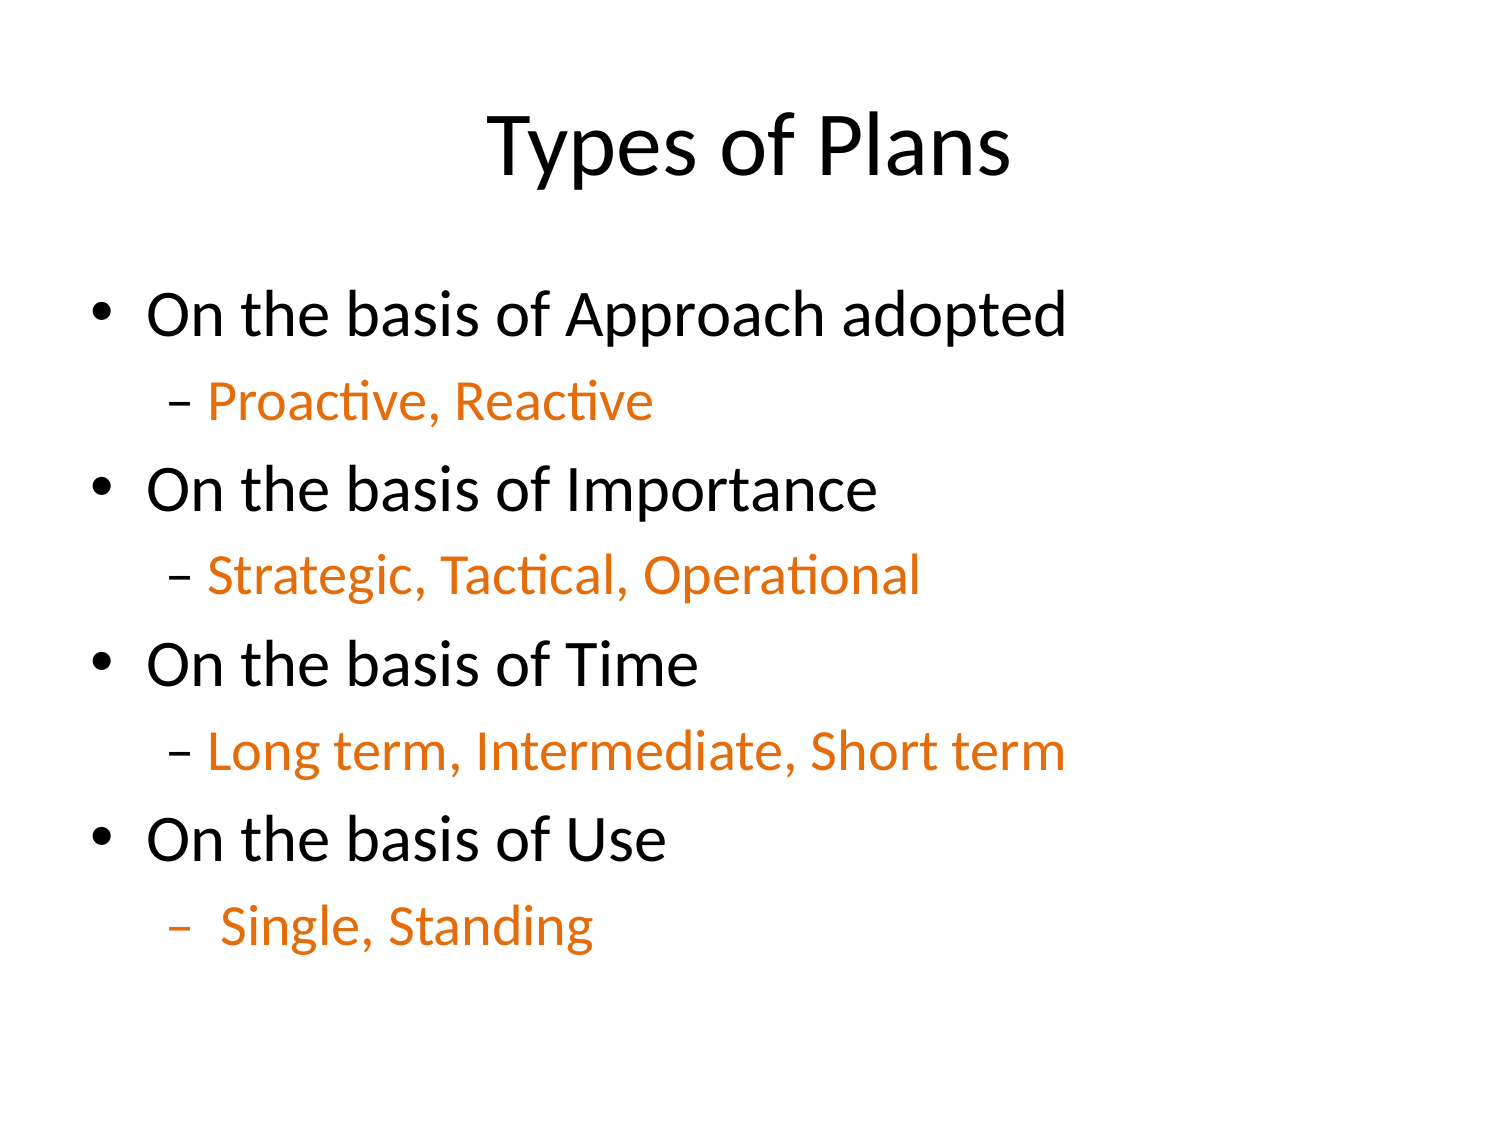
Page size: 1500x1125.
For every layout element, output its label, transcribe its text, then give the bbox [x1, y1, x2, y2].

list On the basis of Approach adopted – Proactive, Reactive On the basis of Importance – Strategic, Tactical, Operational On the basis of Time – Long term, Intermediate, Short term On the basis of Use – Single, Standing [75, 262, 1425, 1005]
title Types of Plans [75, 45, 1425, 233]
